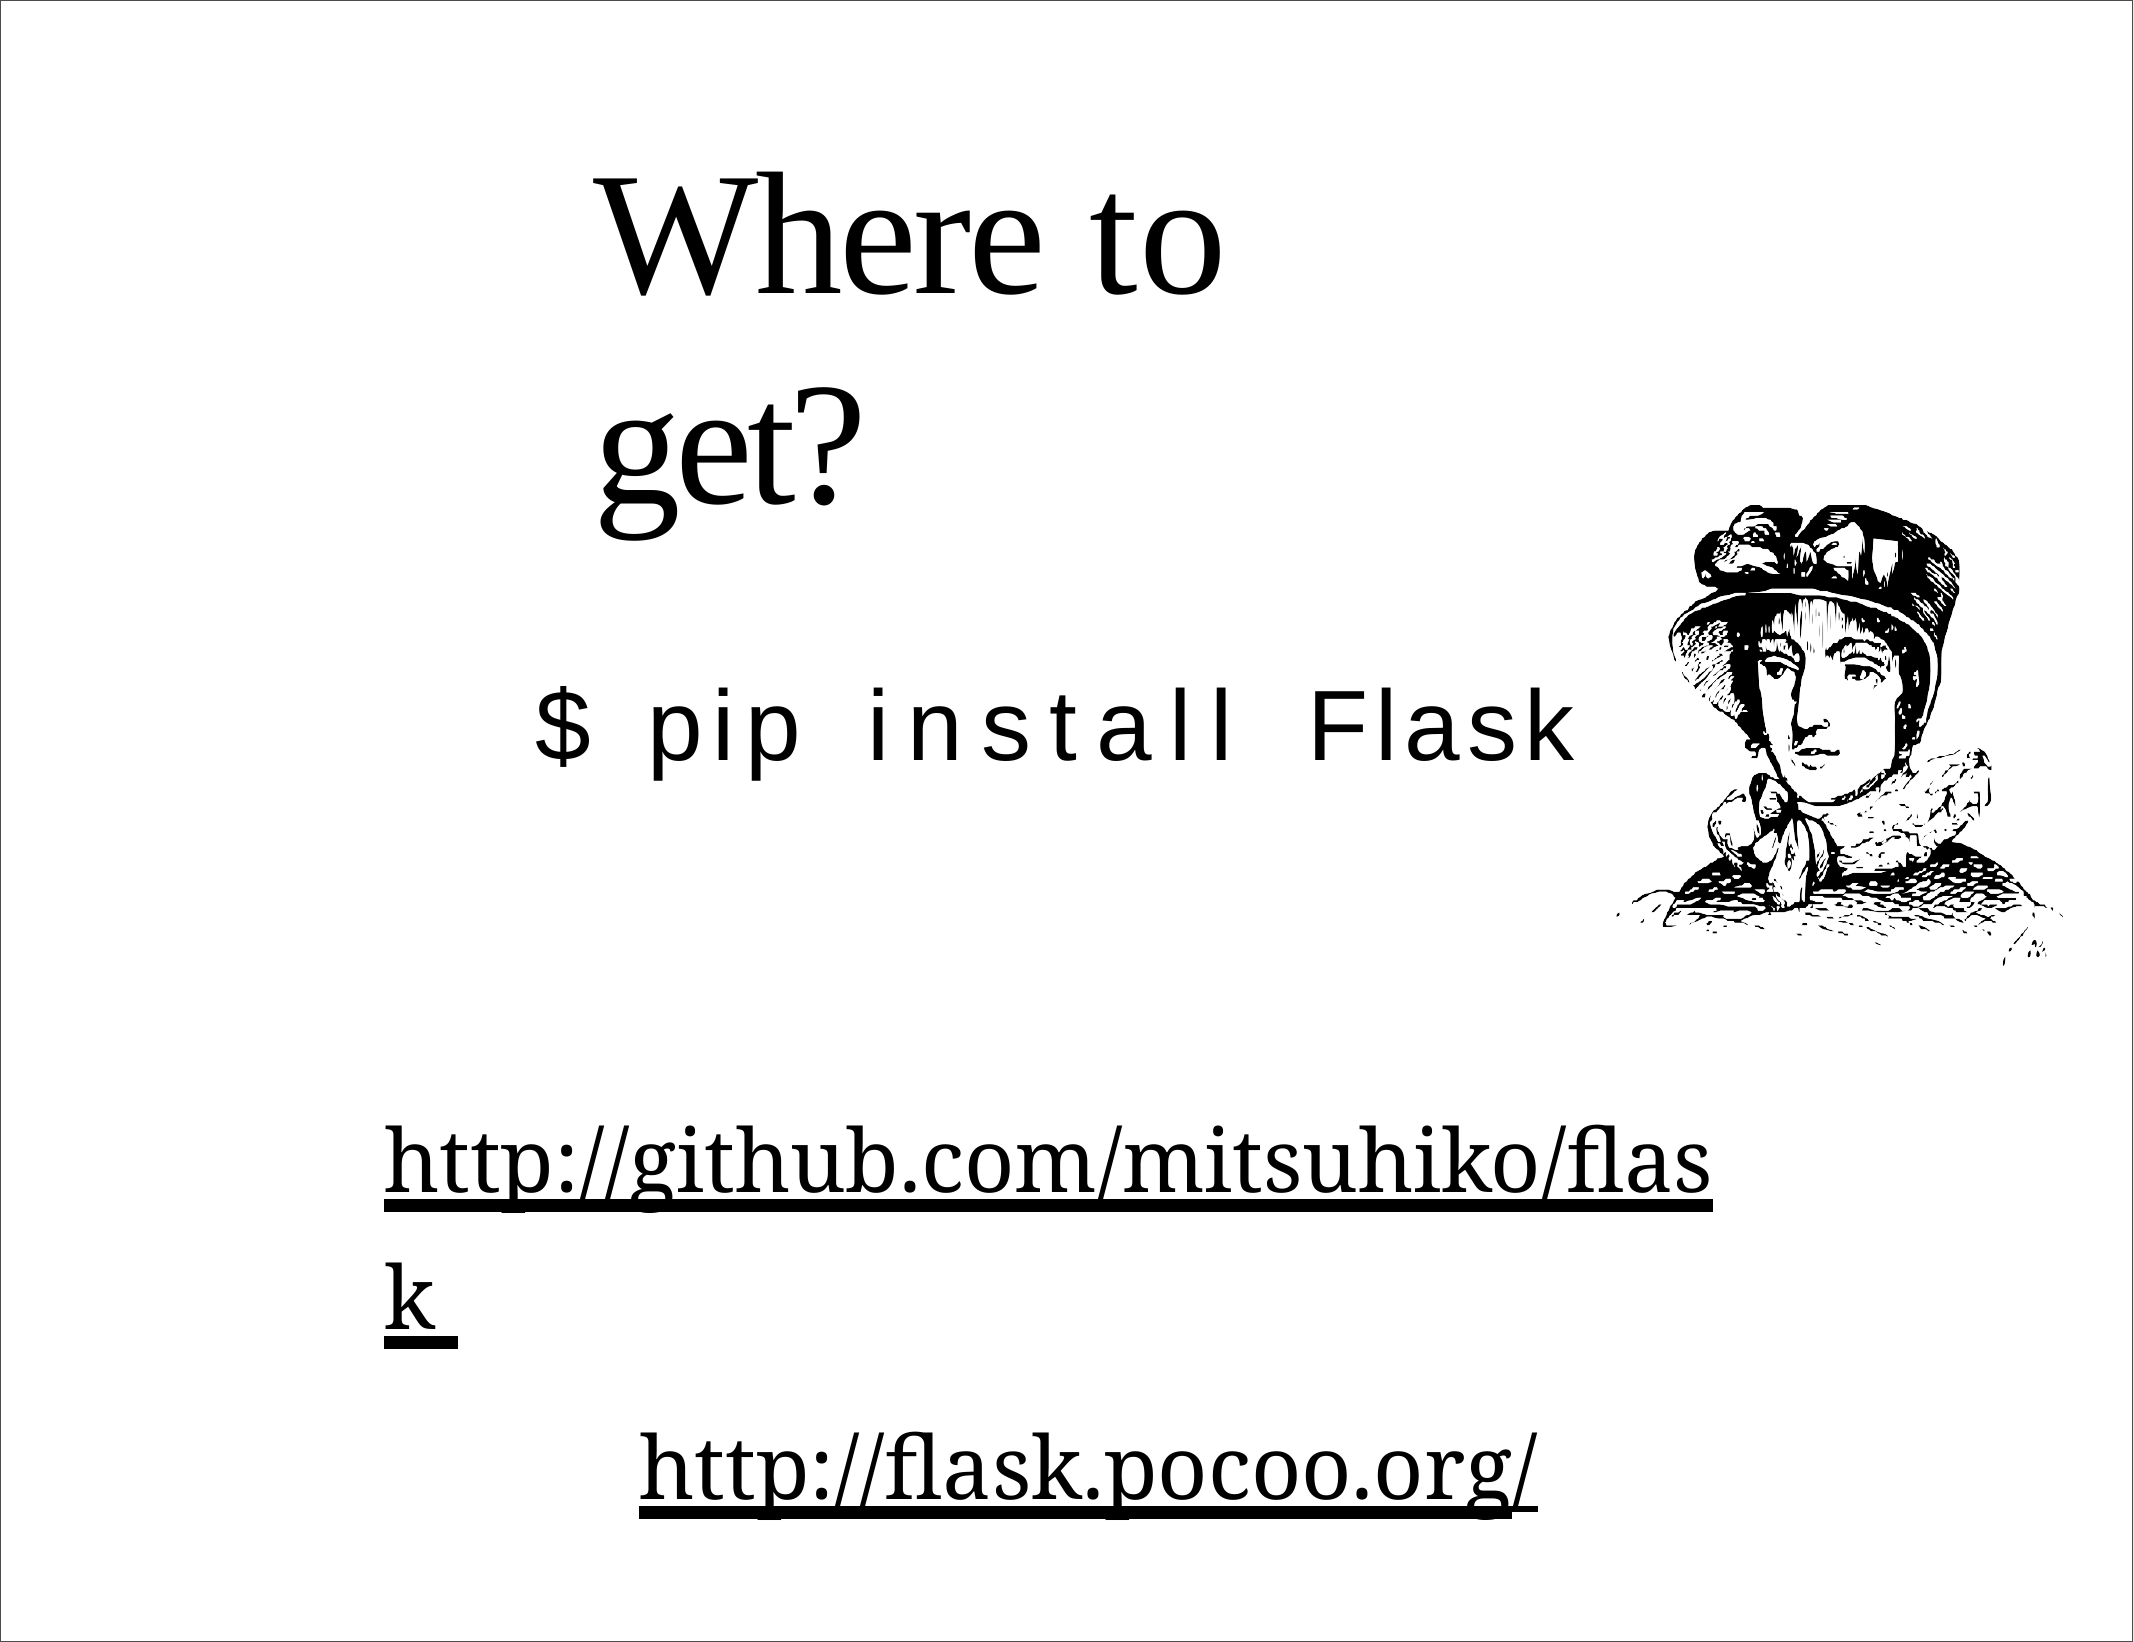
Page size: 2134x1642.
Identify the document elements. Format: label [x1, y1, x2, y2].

text_box [0, 0, 2134, 1642]
